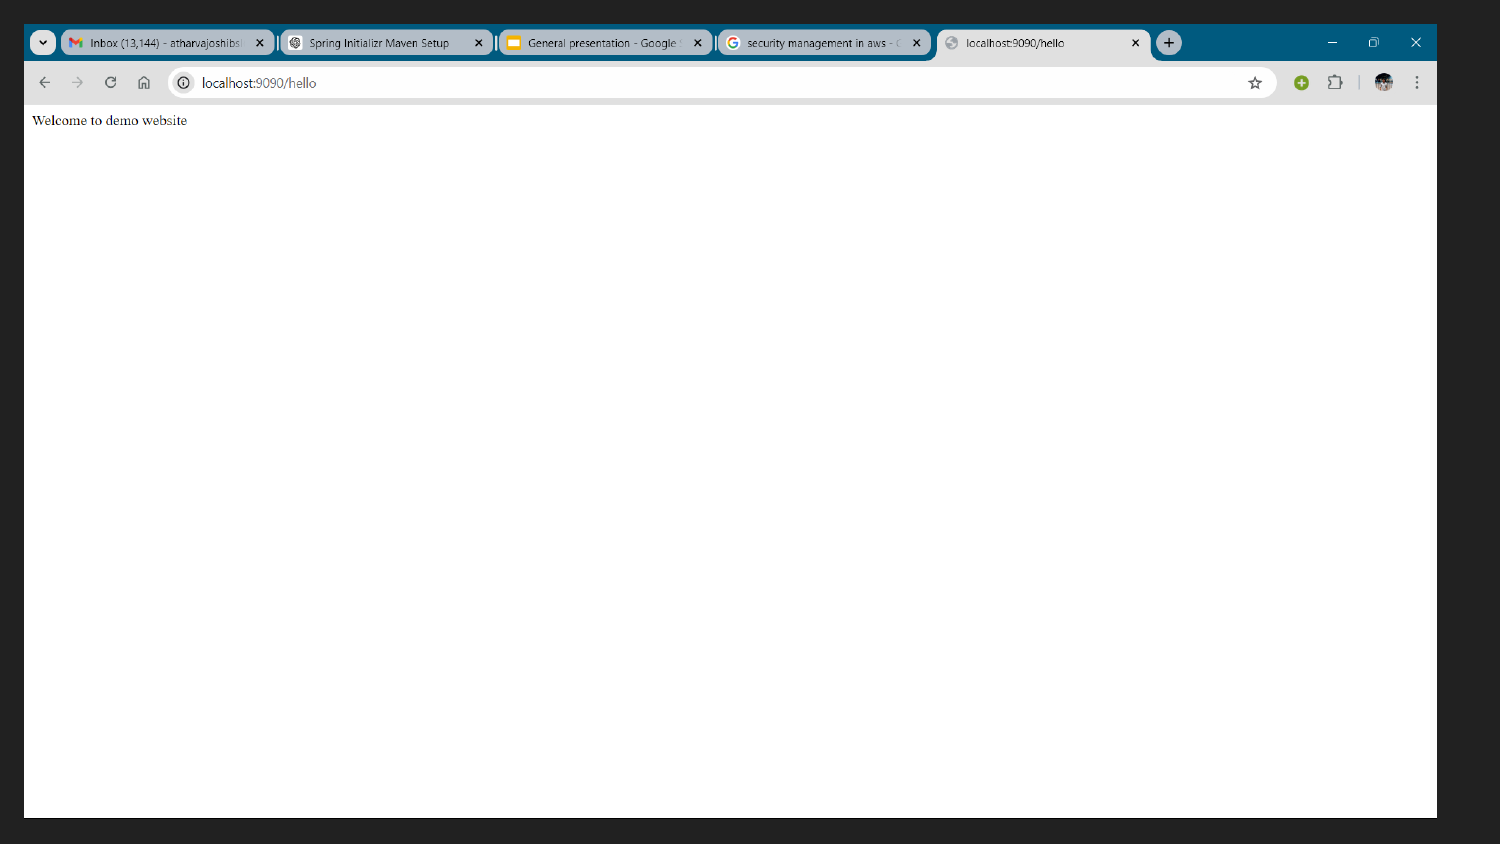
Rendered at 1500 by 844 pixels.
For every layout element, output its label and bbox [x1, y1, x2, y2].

picture [281, 30, 492, 54]
picture [31, 31, 55, 54]
picture [62, 30, 274, 54]
picture [1157, 31, 1181, 54]
picture [500, 30, 712, 54]
picture [24, 30, 1437, 819]
picture [719, 30, 930, 54]
